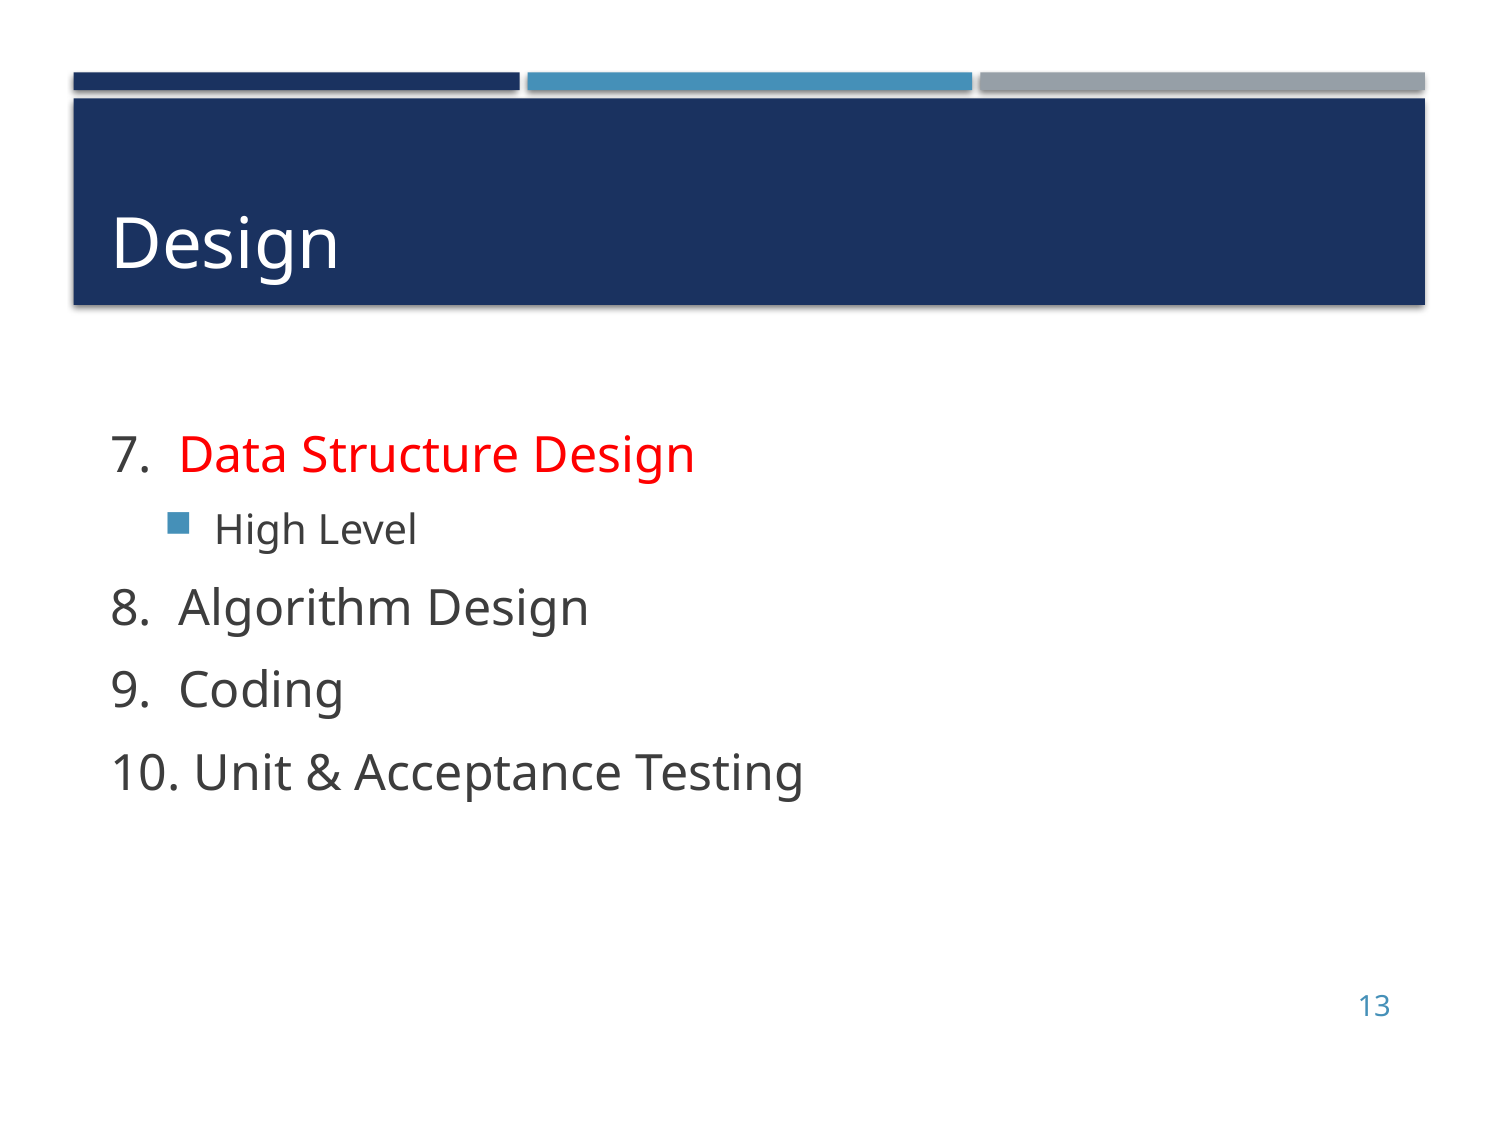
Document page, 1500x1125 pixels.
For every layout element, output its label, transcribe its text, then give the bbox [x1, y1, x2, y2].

list 7. Data Structure Design High Level 8. Algorithm Design 9. Coding 10. Unit & Acceptance Testing [95, 402, 1406, 820]
title Design [95, 112, 1406, 291]
slide_number 13 [1279, 977, 1406, 1037]
